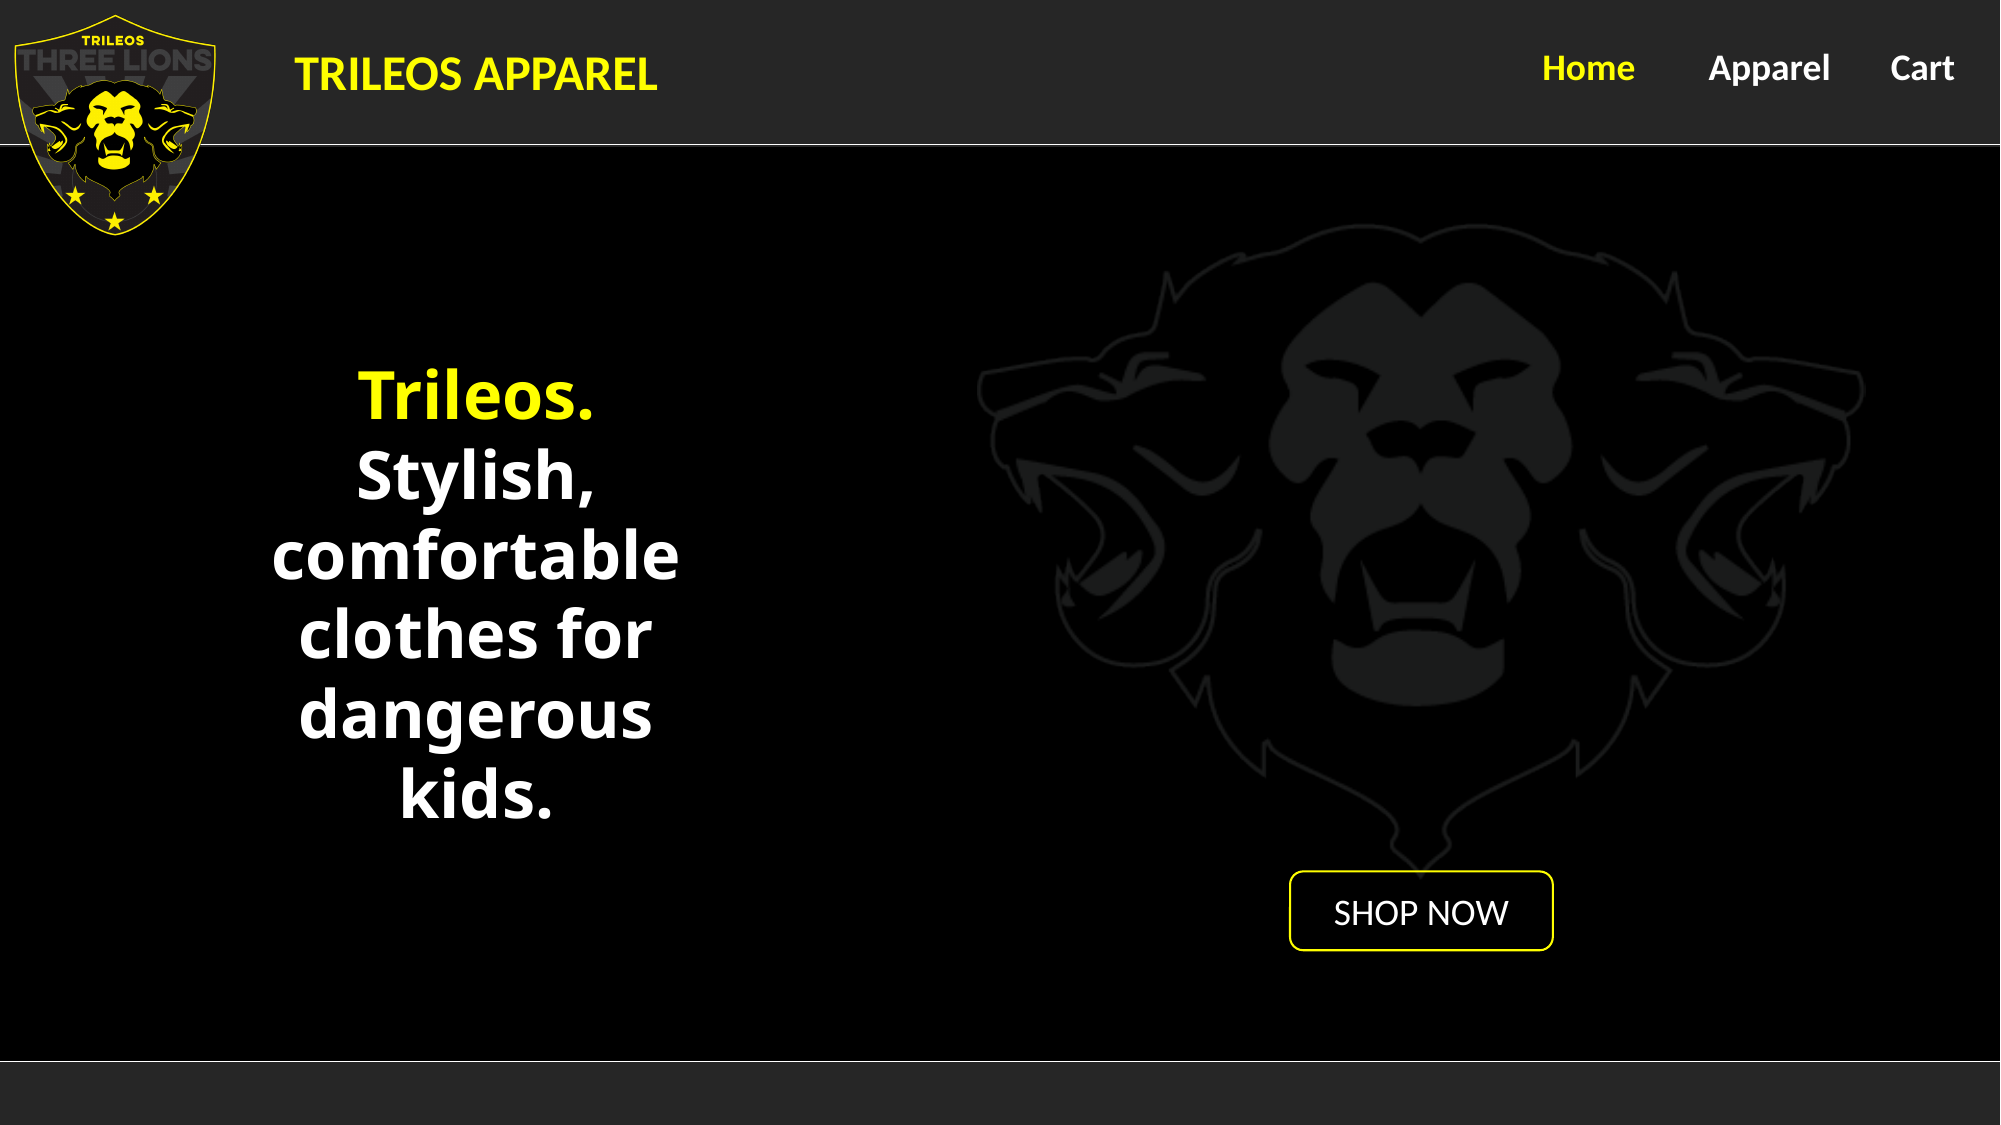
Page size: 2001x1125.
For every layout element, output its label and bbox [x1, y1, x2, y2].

text_box [0, 0, 2000, 1125]
